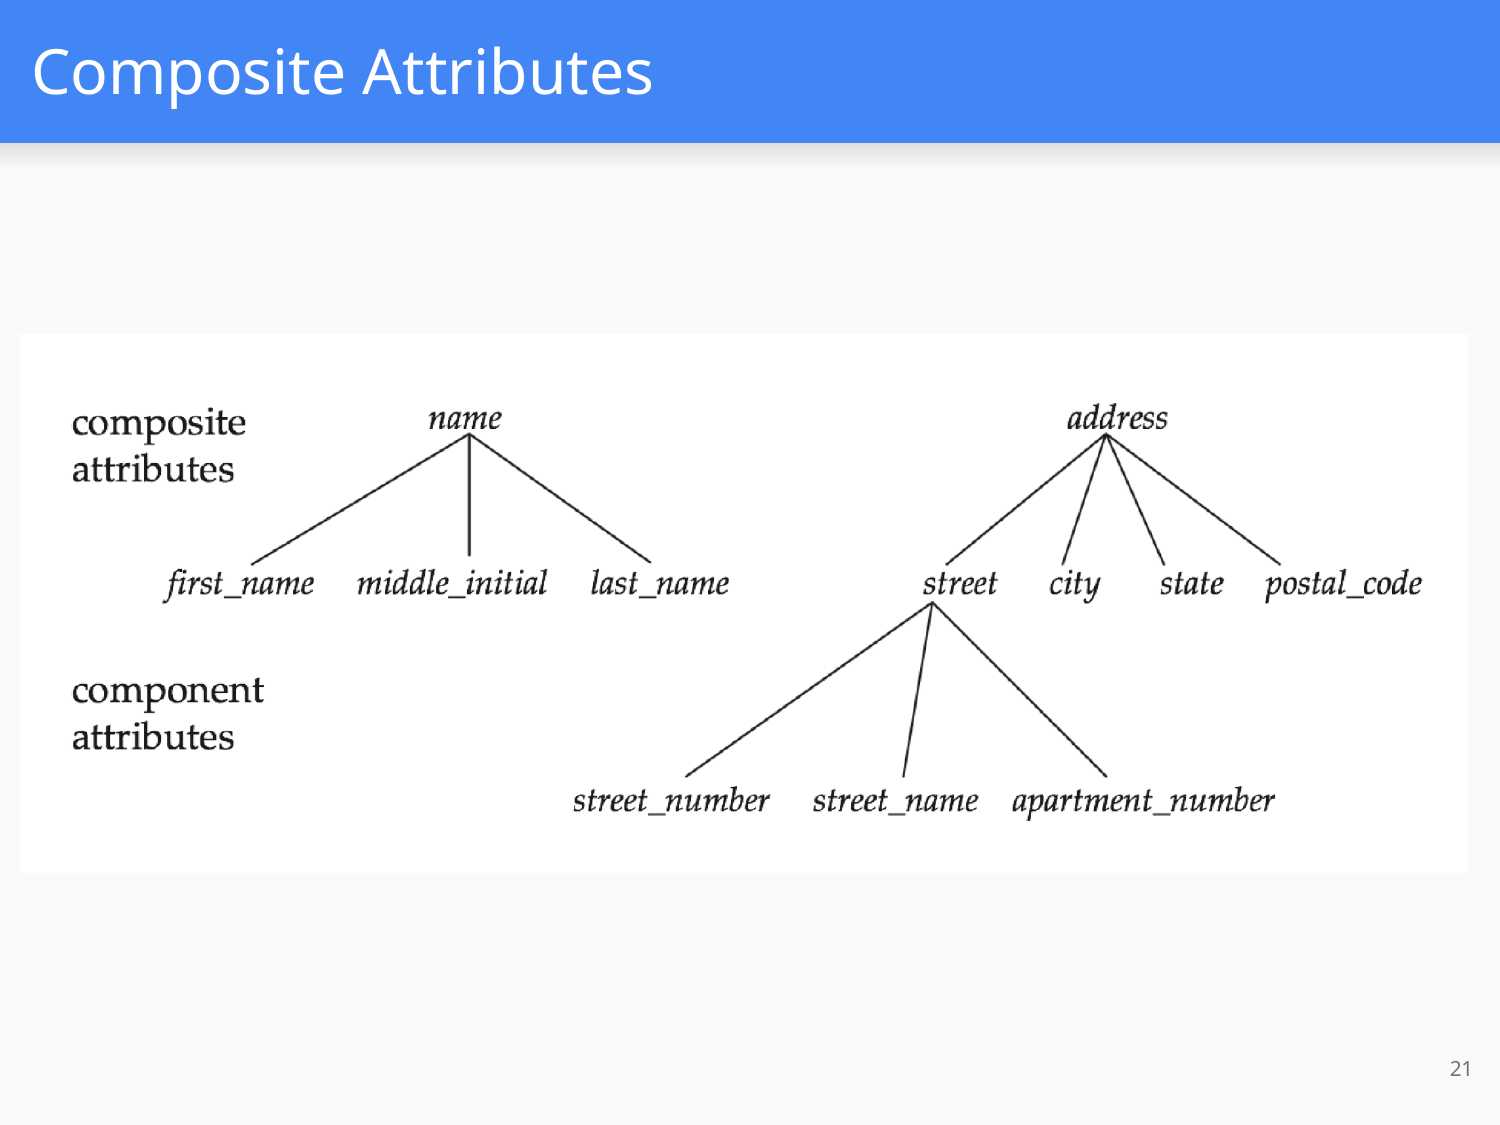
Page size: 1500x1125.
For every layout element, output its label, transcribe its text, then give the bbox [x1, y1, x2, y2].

picture [19, 334, 1469, 873]
title Composite Attributes [16, 3, 1464, 136]
slide_number 21 [1398, 1027, 1489, 1114]
